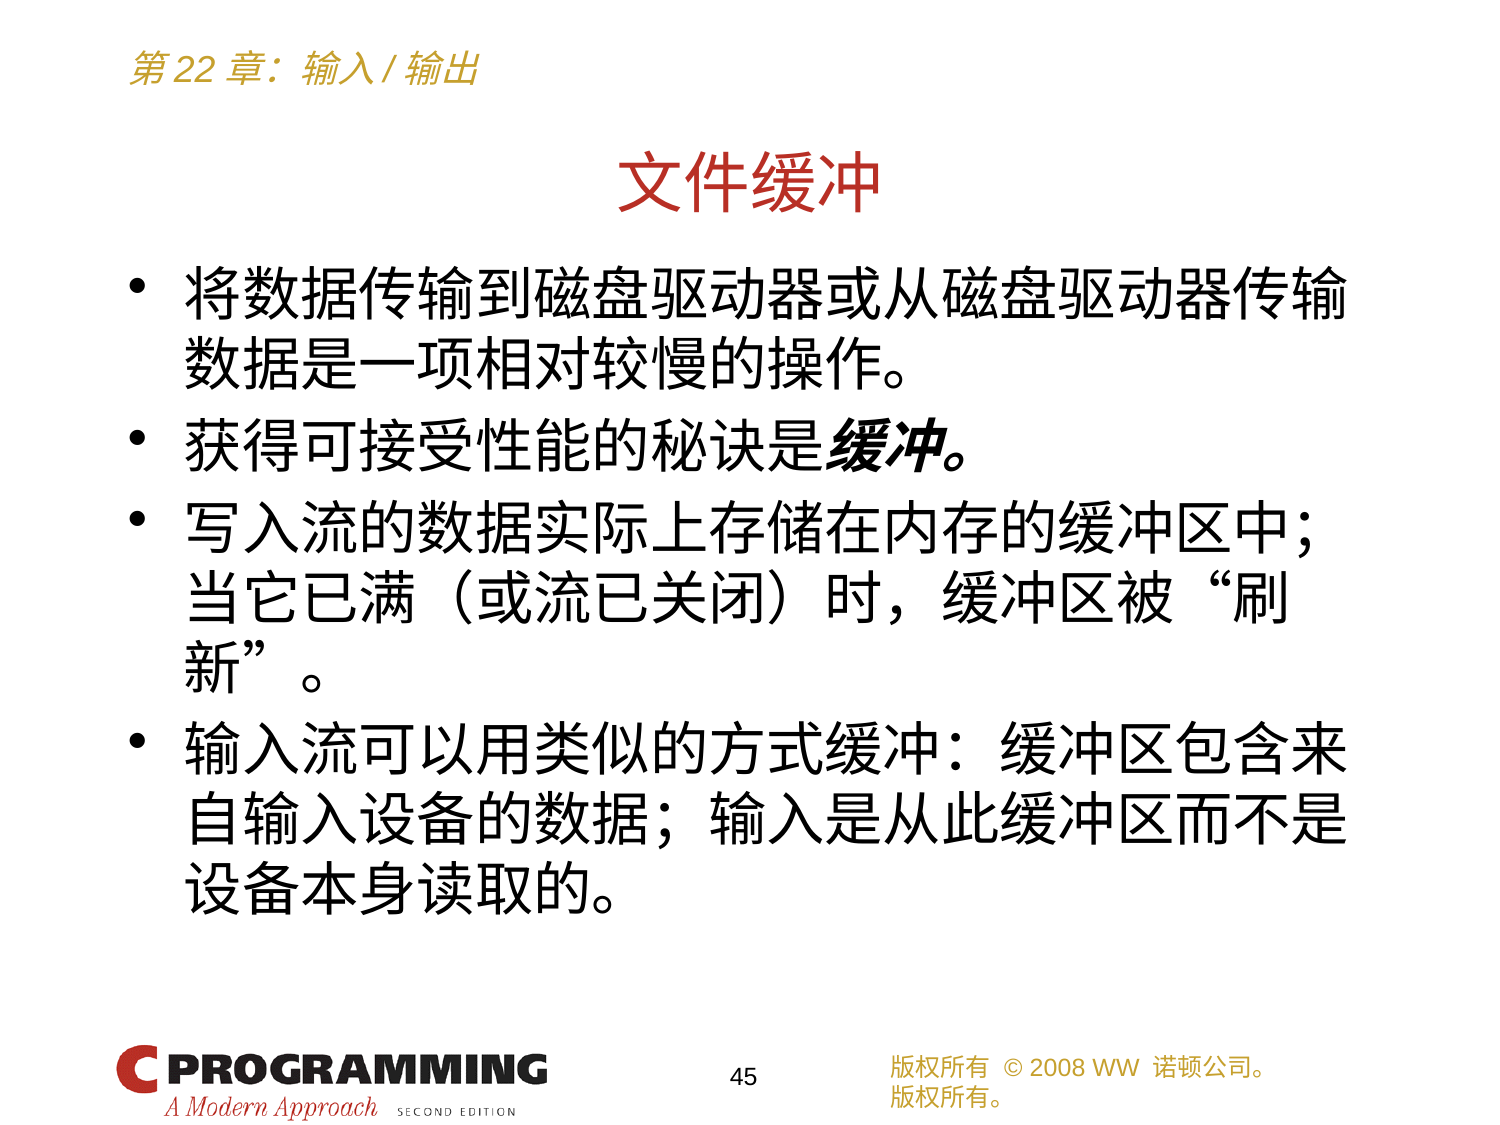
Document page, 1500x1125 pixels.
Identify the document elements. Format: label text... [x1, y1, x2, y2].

footer 版权所有 © 2008 WW 诺顿公司。 版权所有。 [874, 1043, 1388, 1119]
slide_number 45 [687, 1049, 801, 1101]
title 文件缓冲 [112, 125, 1388, 238]
picture [112, 1041, 550, 1123]
list 将数据传输到磁盘驱动器或从磁盘驱动器传输数据是一项相对较慢的操作。 获得可接受性能的秘诀是缓冲。 写入流的数据实际上存储在内存的缓冲区中；当它已满（或流已关闭）时，缓冲区被“刷新”。 输入流可以用类似的方式缓冲：缓冲区包含来自输入设备的数据；输入是从此缓冲区而不是设备本身读取的。 [112, 249, 1388, 1038]
